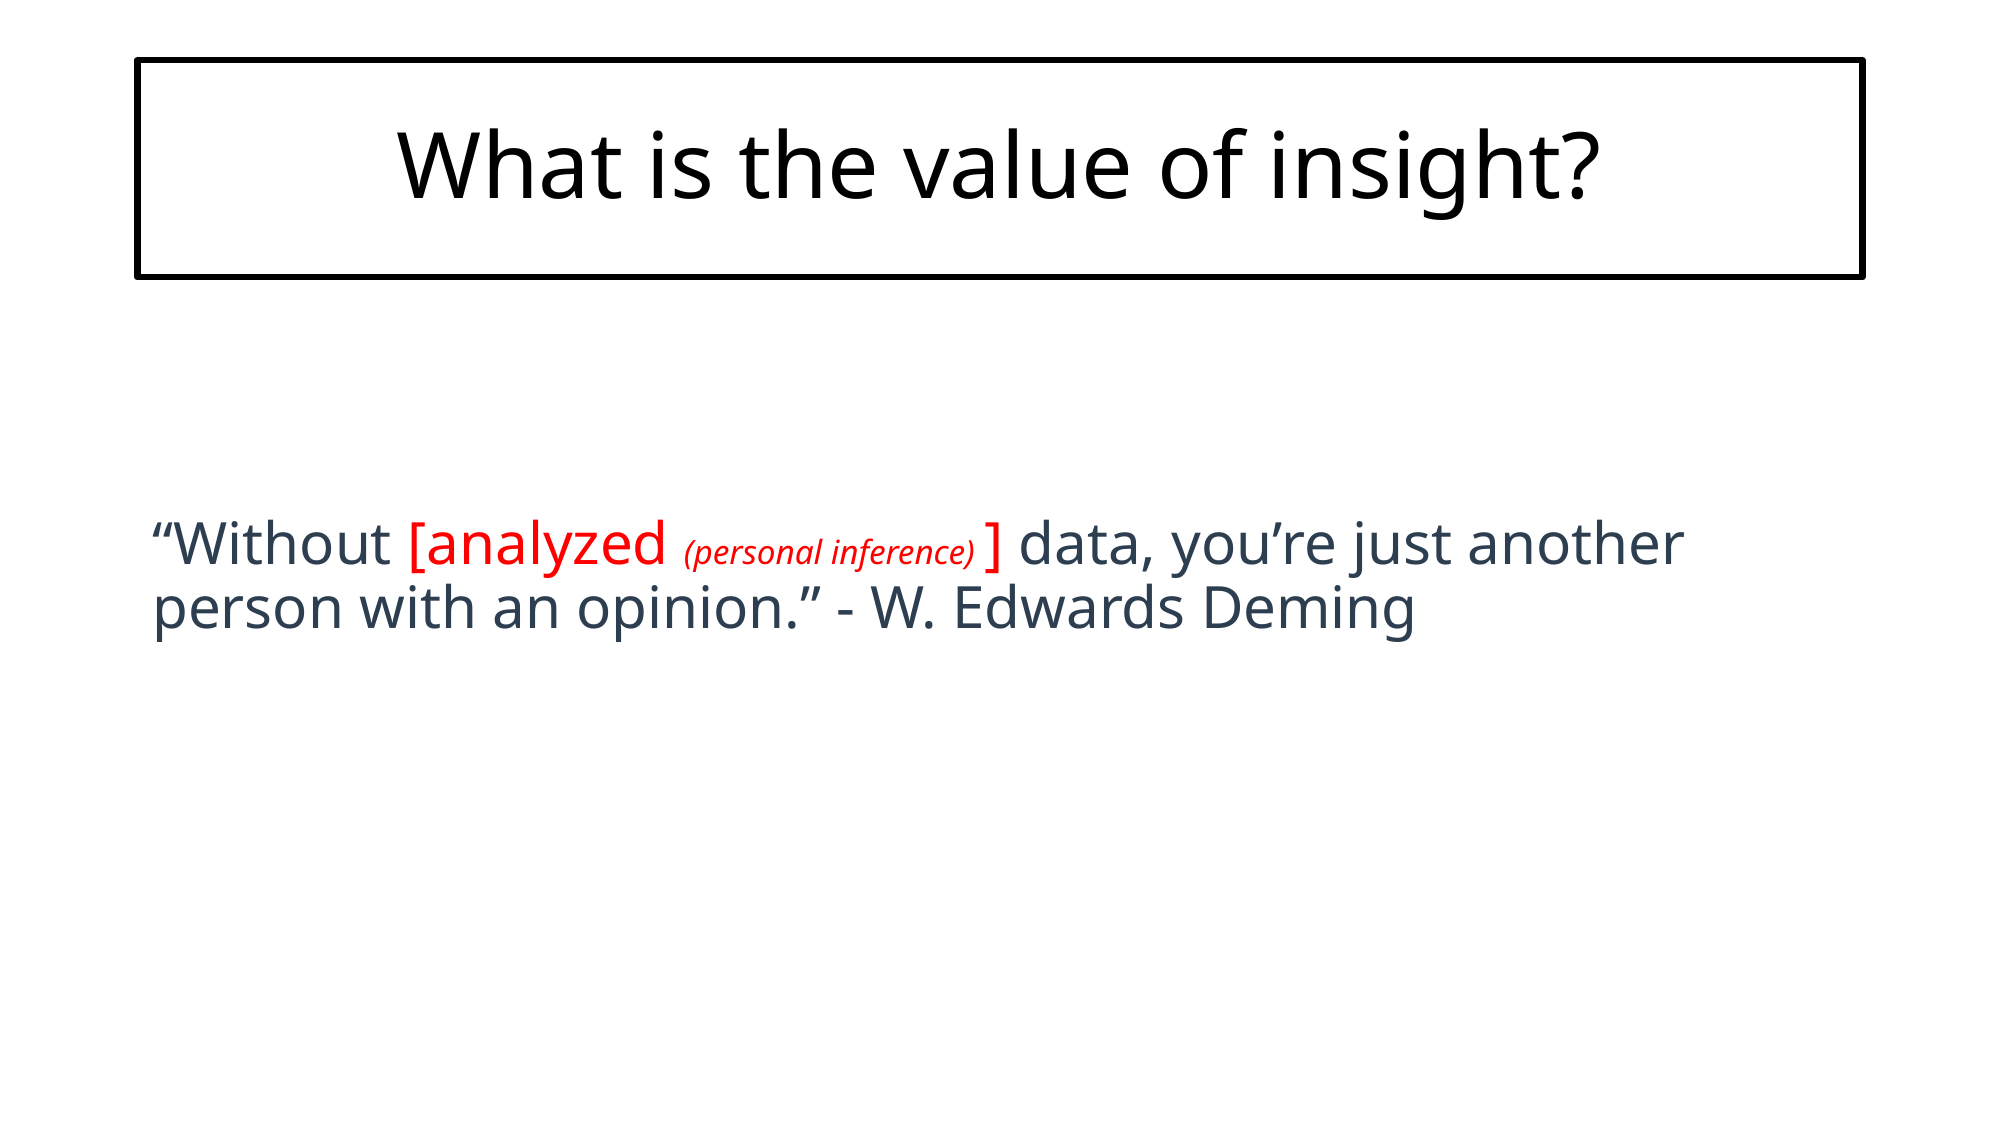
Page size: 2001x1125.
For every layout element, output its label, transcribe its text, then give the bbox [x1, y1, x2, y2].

list “Without [analyzed (personal inference) ] data, you’re just another person with an opinion.” - W. Edwards Deming [137, 507, 1863, 655]
title What is the value of insight? [137, 59, 1863, 278]
